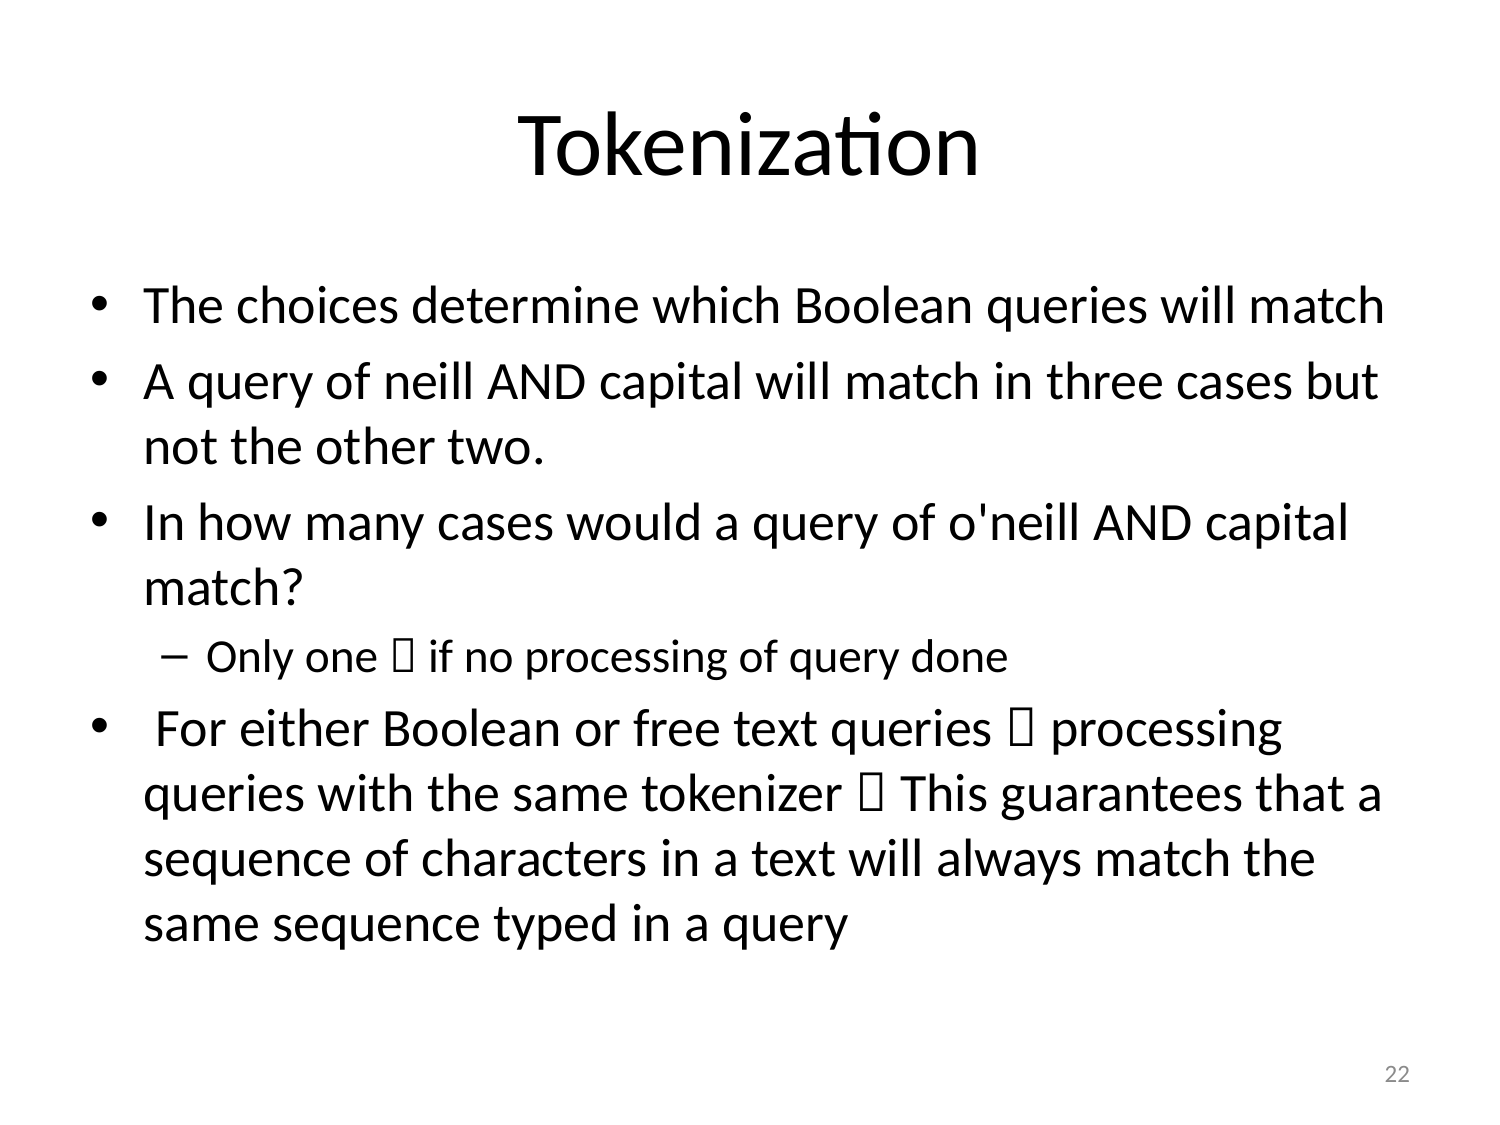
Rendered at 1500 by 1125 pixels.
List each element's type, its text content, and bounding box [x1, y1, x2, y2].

list The choices determine which Boolean queries will match A query of neill AND capital will match in three cases but not the other two. In how many cases would a query of o'neill AND capital match? Only one  if no processing of query done For either Boolean or free text queries  processing queries with the same tokenizer  This guarantees that a sequence of characters in a text will always match the same sequence typed in a query [75, 262, 1425, 1005]
title Tokenization [75, 45, 1425, 233]
slide_number 22 [1074, 1042, 1425, 1103]
